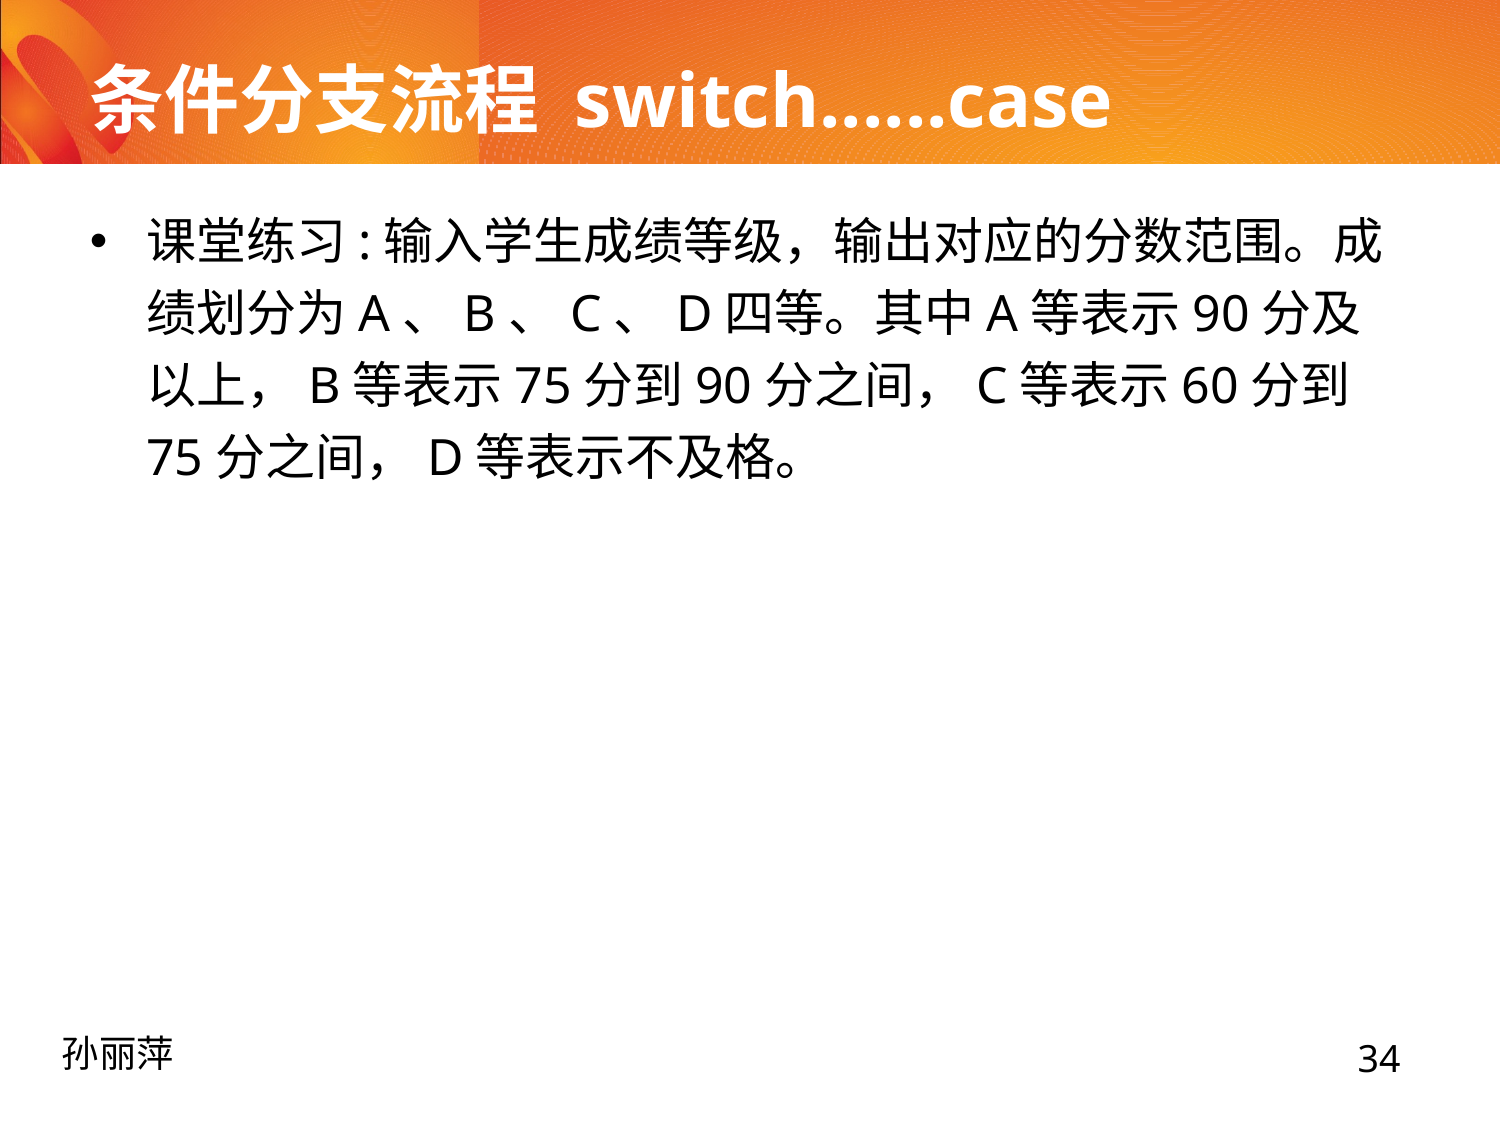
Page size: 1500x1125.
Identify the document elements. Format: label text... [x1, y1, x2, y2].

list 课堂练习:输入学生成绩等级，输出对应的分数范围。成绩划分为A、B、C、D四等。其中A等表示90分及以上，B等表示75分到90分之间，C等表示60分到75分之间，D等表示不及格。 [75, 190, 1425, 1005]
title 条件分支流程 switch......case [75, 45, 1425, 167]
picture [0, 0, 1500, 164]
